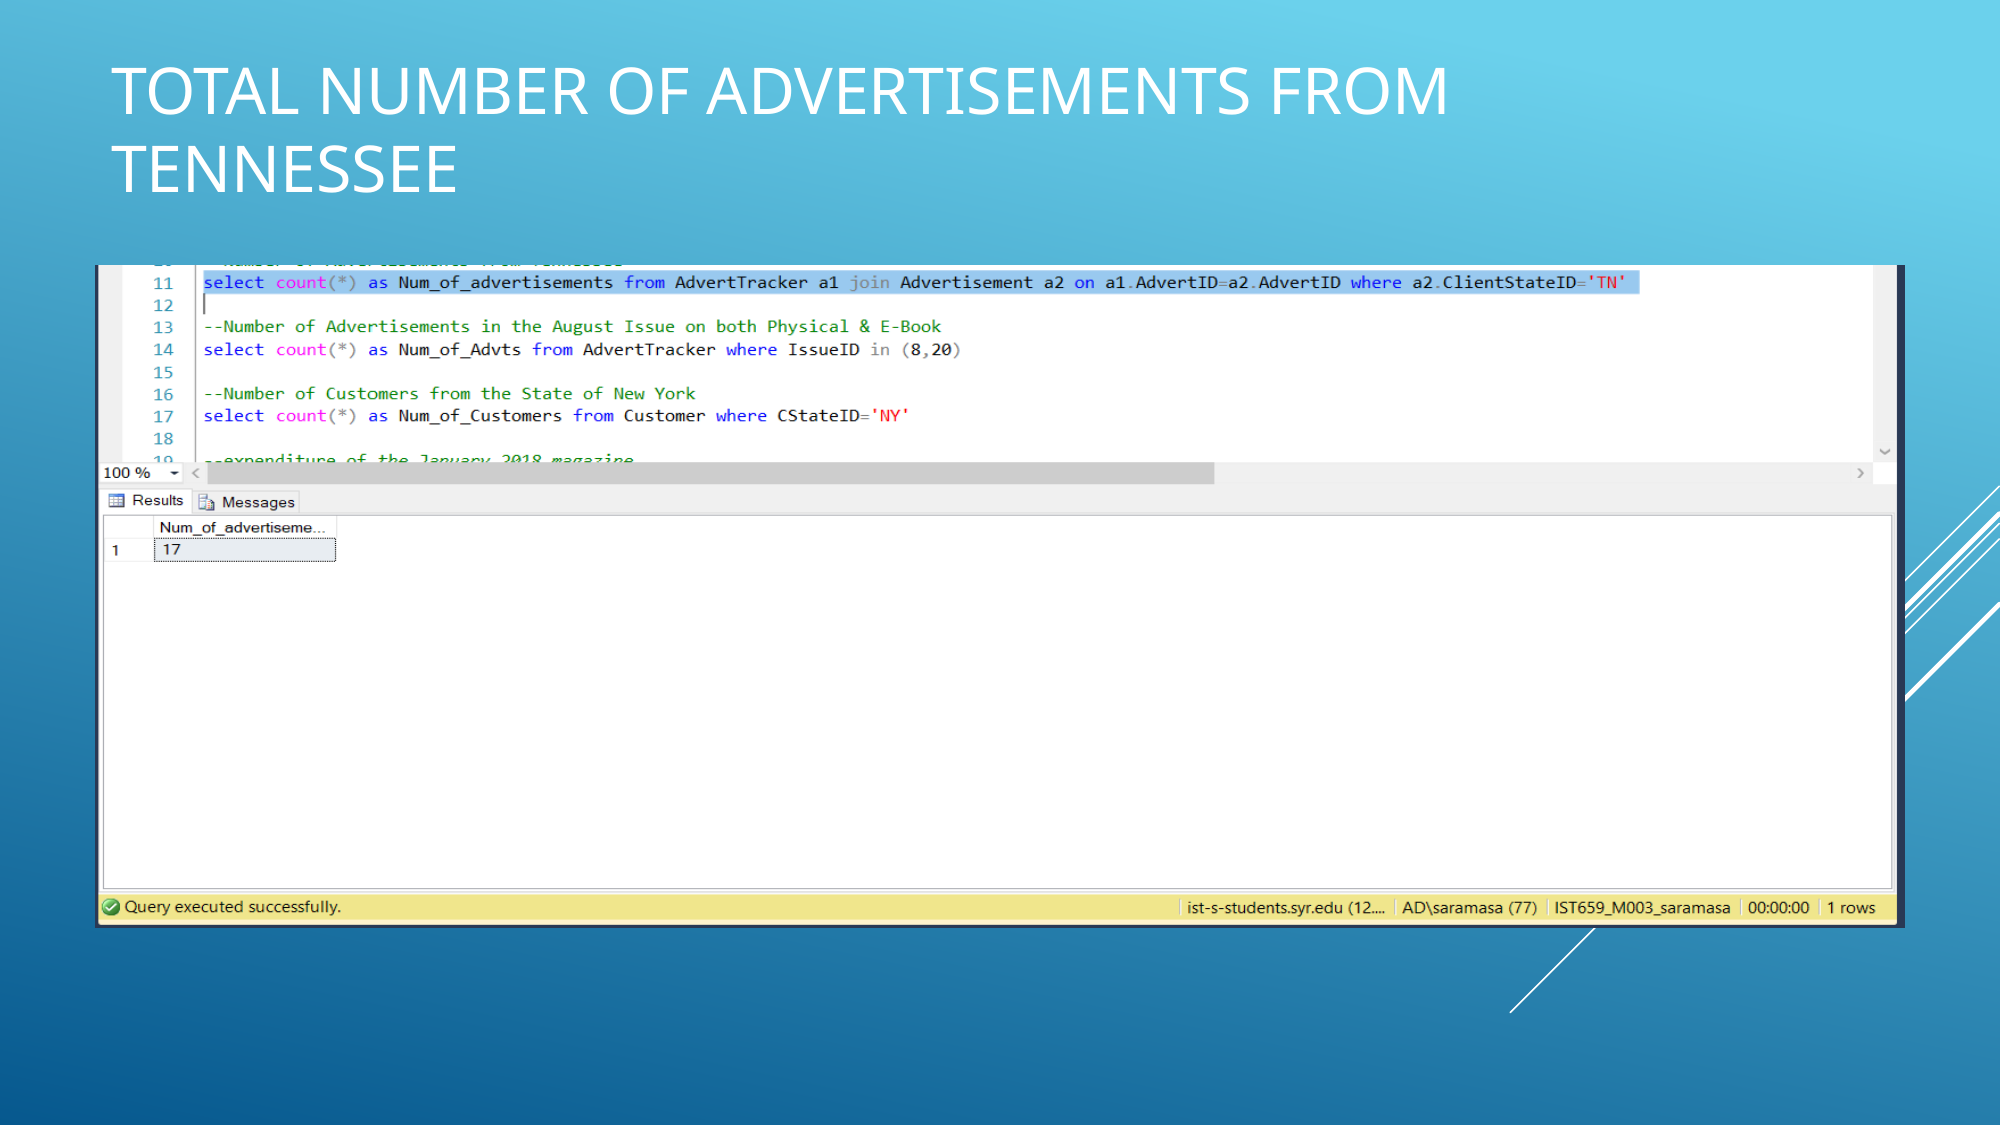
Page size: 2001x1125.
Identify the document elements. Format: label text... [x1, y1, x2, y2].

title total Number of Advertisements from Tennessee [95, 42, 1819, 265]
picture [95, 265, 1905, 928]
